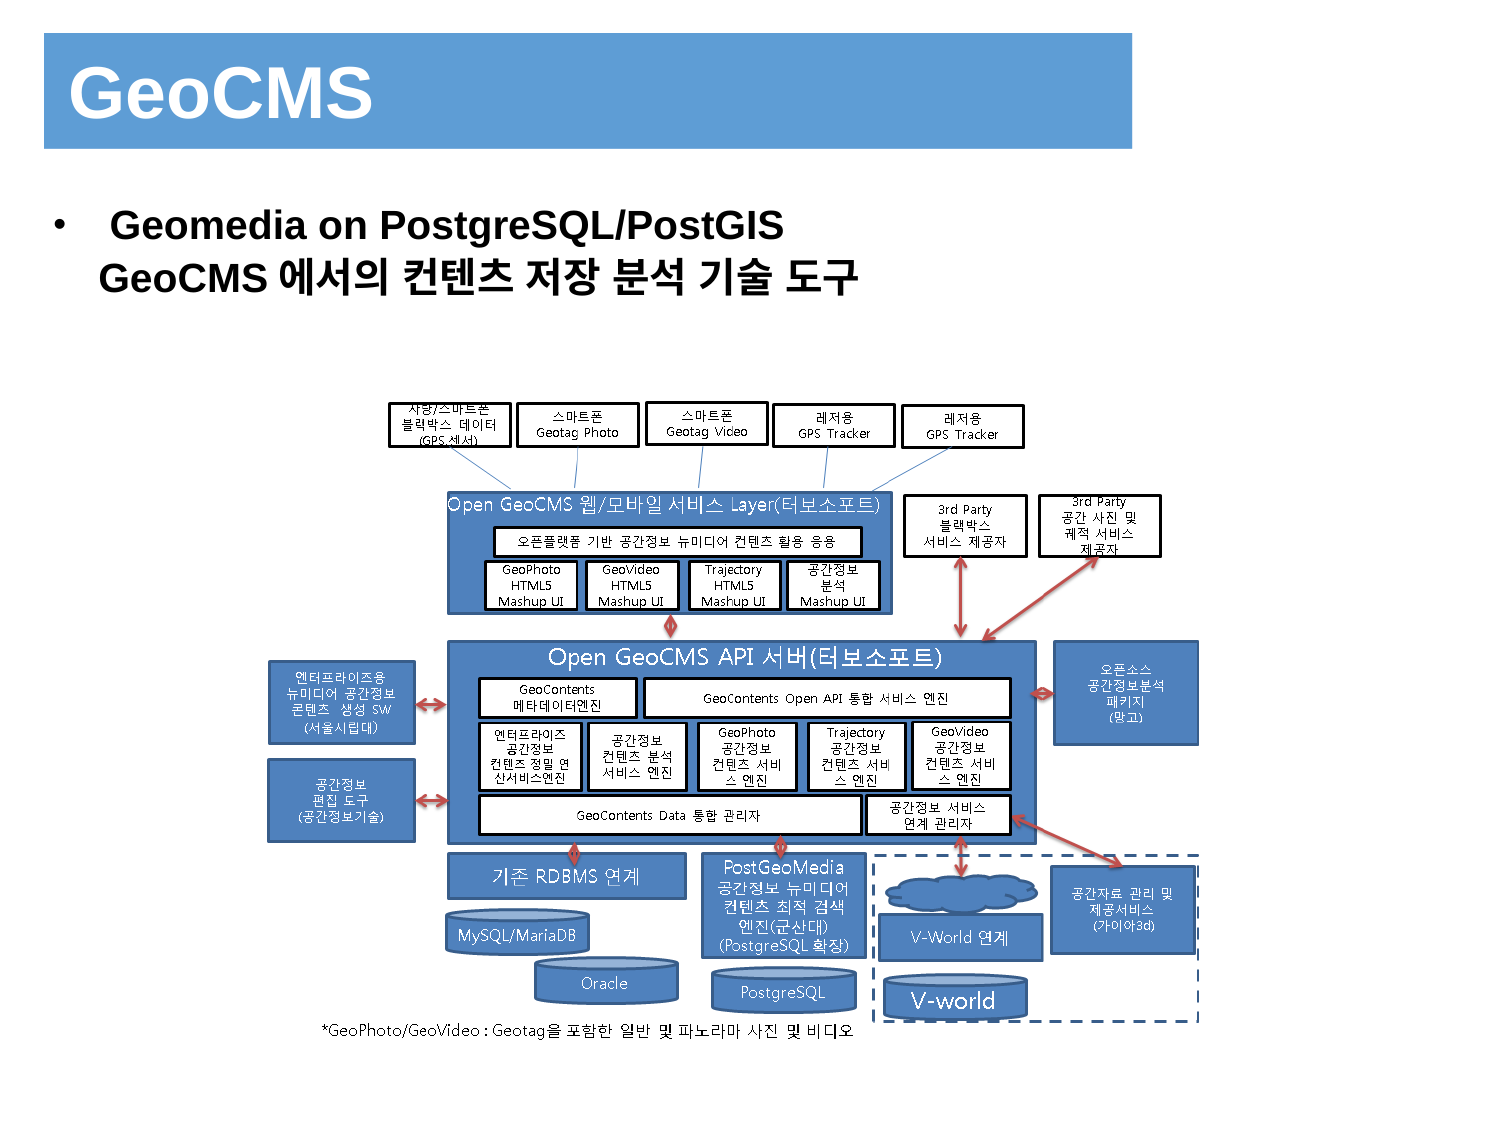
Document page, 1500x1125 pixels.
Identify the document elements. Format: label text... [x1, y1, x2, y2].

text_box Geomedia on PostgreSQL/PostGIS GeoCMS에서의 컨텐츠 저장 분석 기술 도구 [44, 157, 1254, 348]
picture [267, 396, 1200, 1049]
text_box GeoCMS [68, 55, 375, 135]
text_box [44, 33, 1133, 149]
